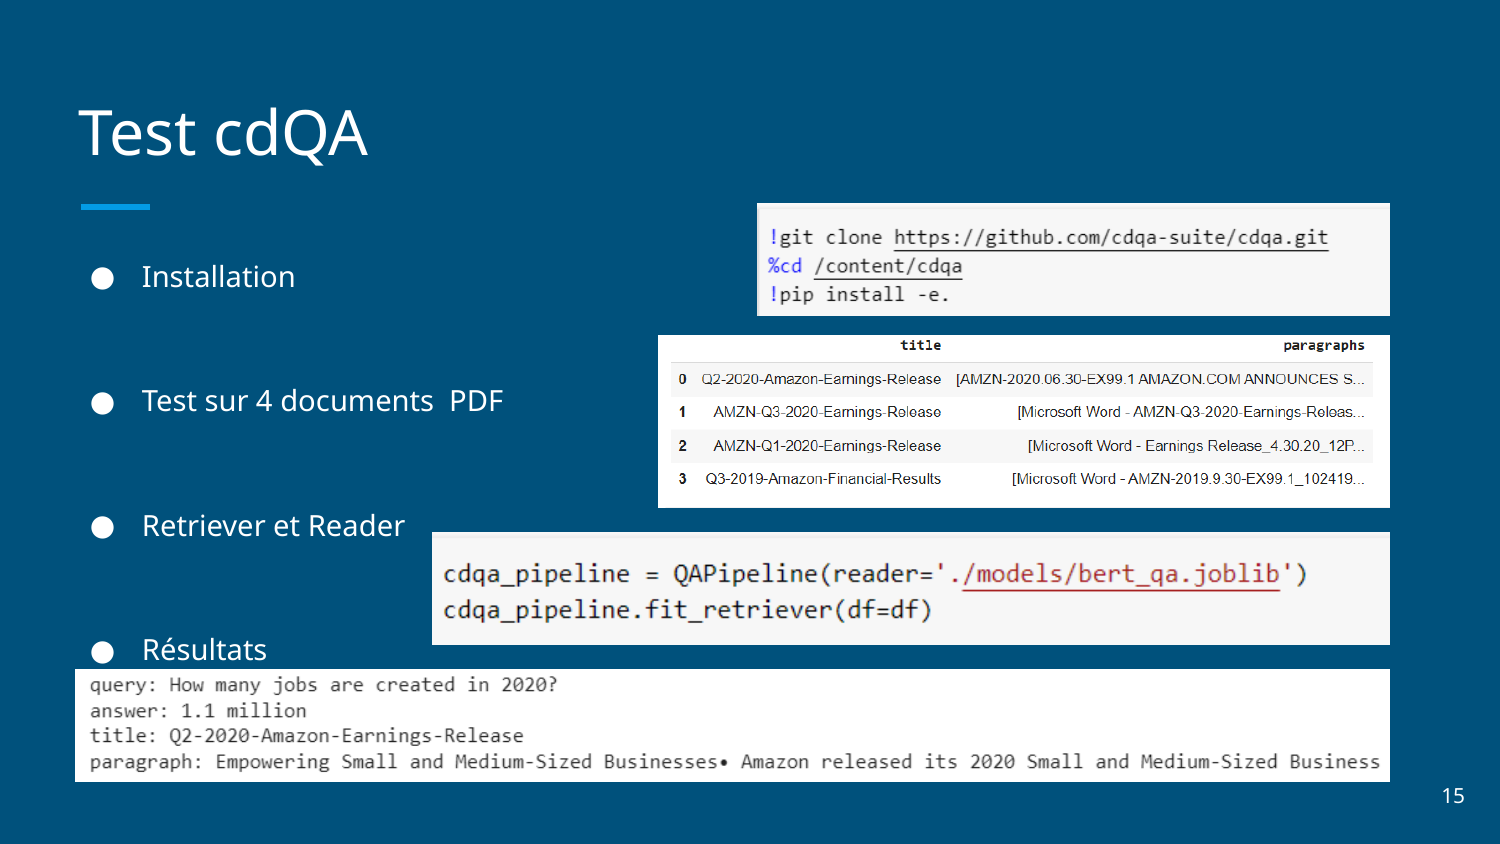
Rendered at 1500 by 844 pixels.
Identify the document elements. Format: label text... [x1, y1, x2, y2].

picture [659, 336, 1389, 507]
picture [758, 204, 1389, 315]
picture [76, 670, 1389, 781]
list Installation Test sur 4 documents PDF Retriever et Reader Résultats [51, 237, 1314, 743]
slide_number ‹#› [1389, 764, 1480, 830]
title Test cdQA [63, 70, 1437, 183]
picture [433, 533, 1389, 644]
